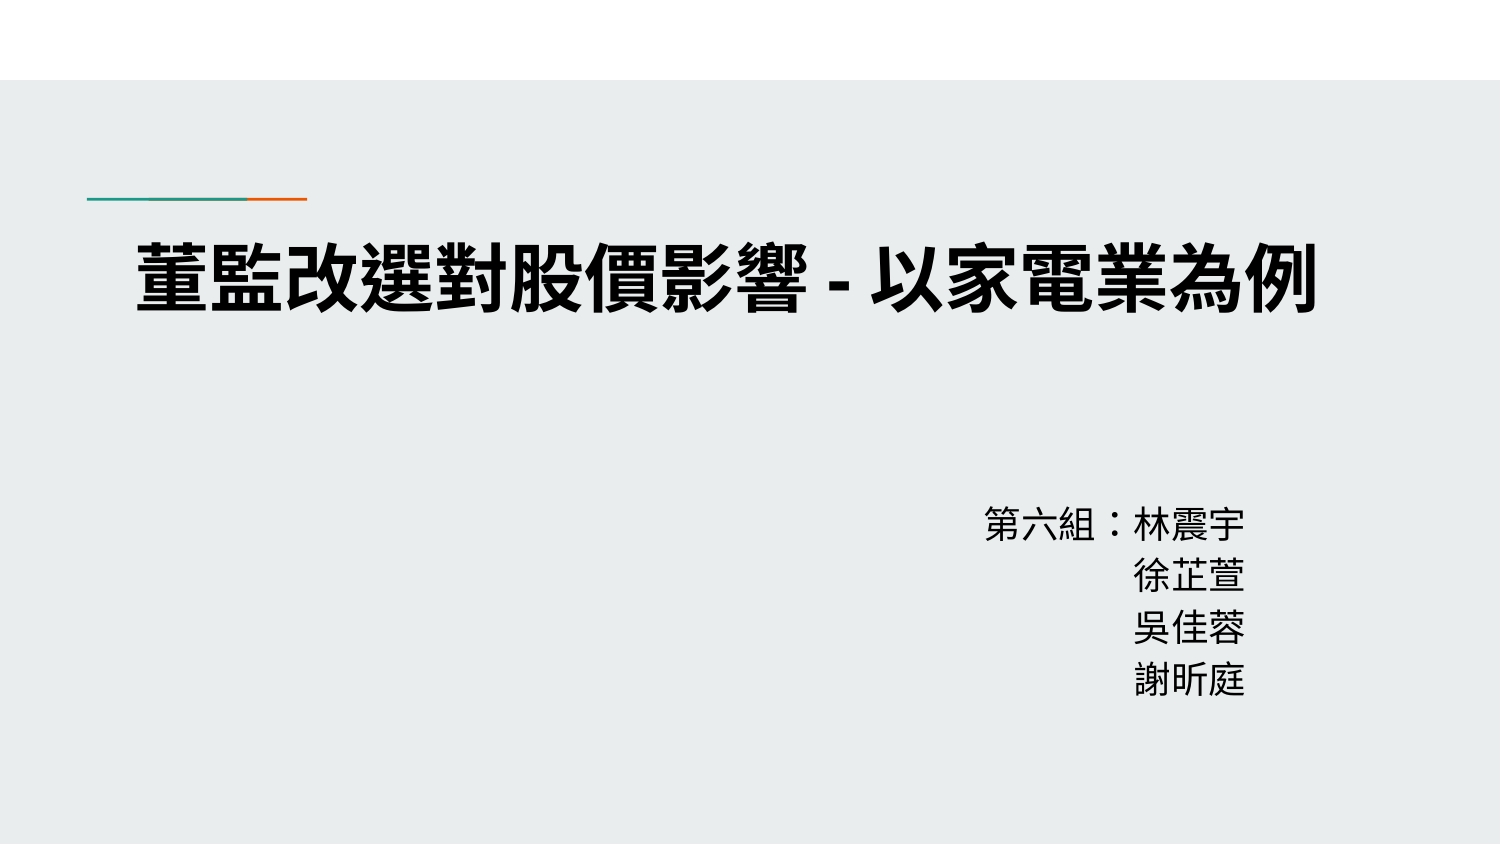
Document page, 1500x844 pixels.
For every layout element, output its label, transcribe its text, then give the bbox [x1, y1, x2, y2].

subtitle 第六組：林震宇 徐芷萱 吳佳蓉 謝昕庭 [0, 478, 1262, 568]
title 董監改選對股價影響-以家電業為例 [119, 216, 1381, 490]
